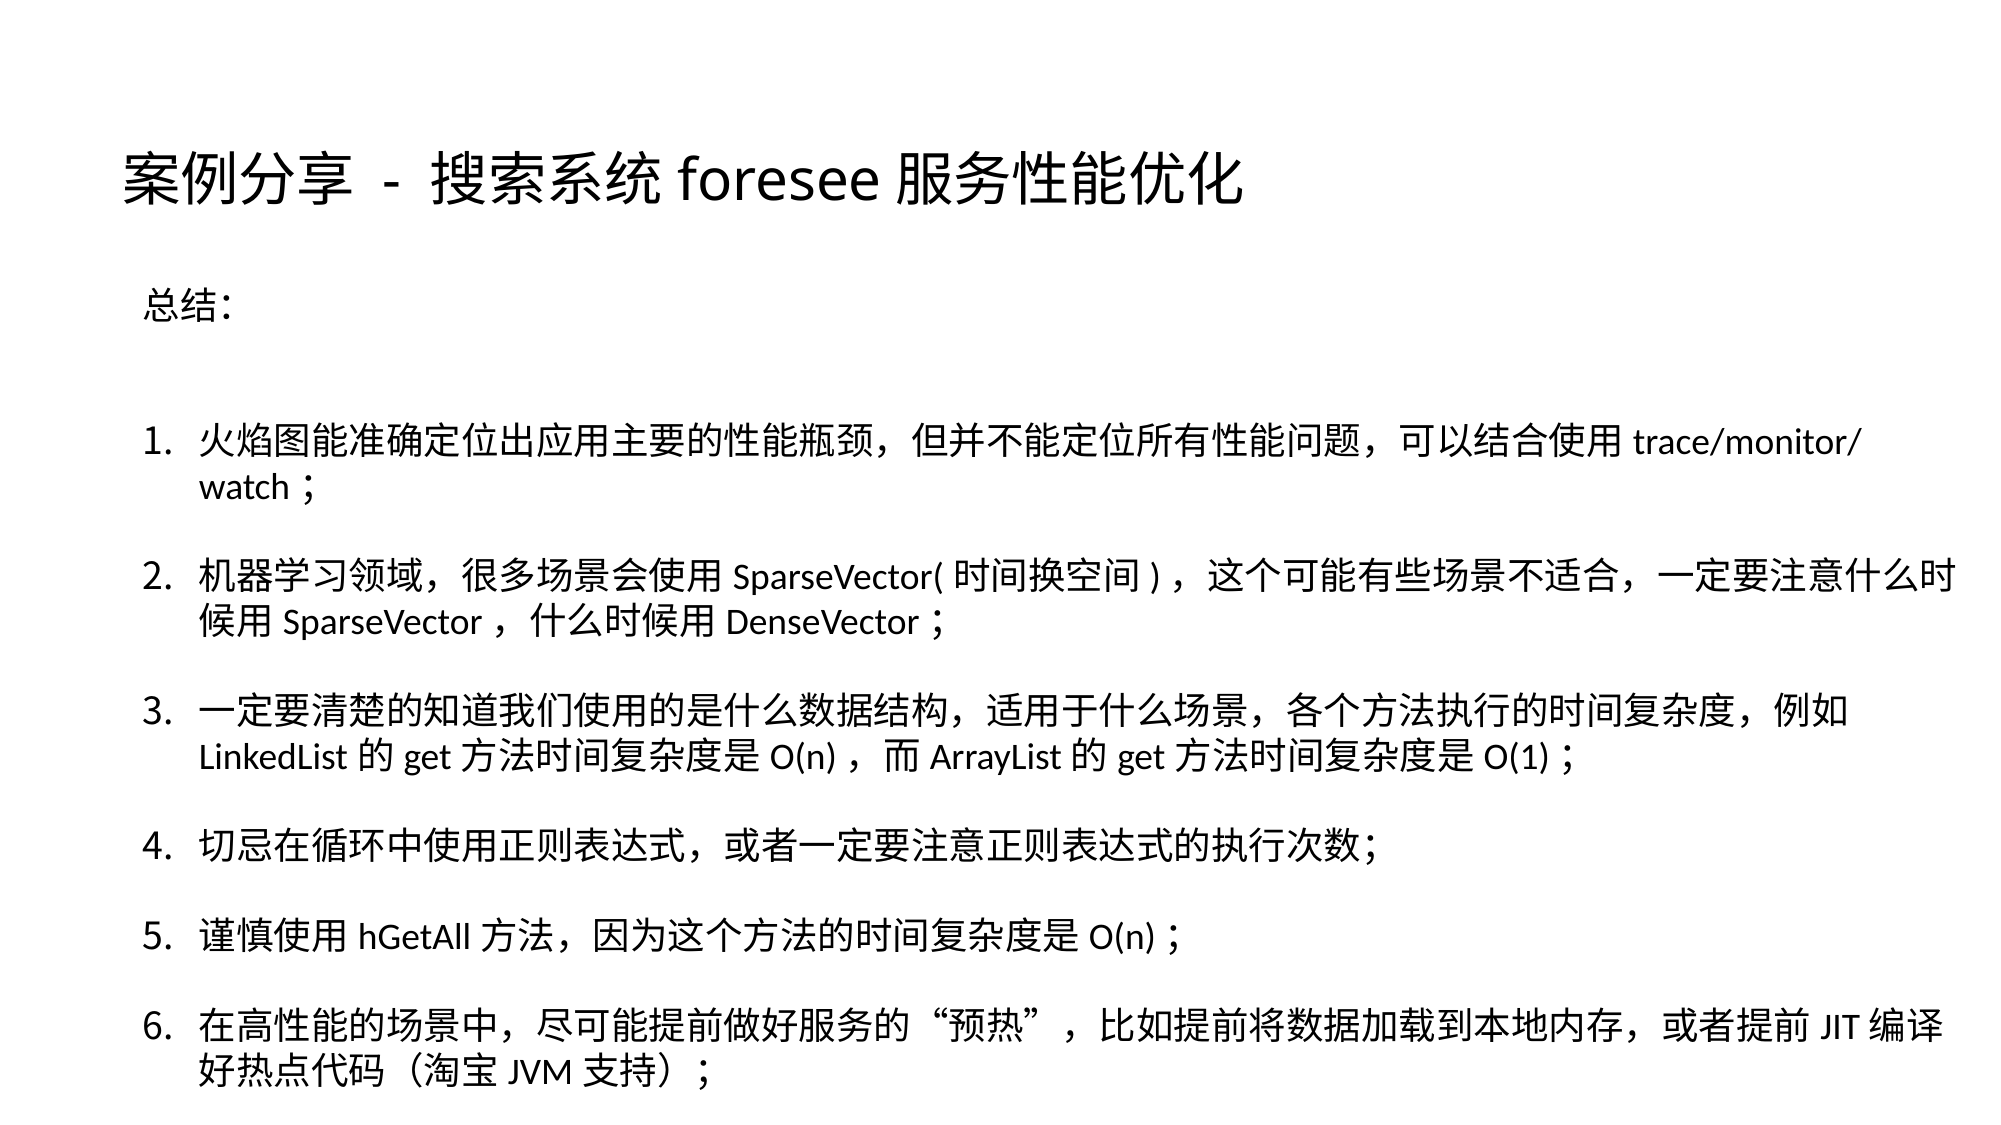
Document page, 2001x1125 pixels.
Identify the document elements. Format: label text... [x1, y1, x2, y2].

text_box 案例分享 - 搜索系统foresee服务性能优化 [107, 134, 1260, 220]
text_box 总结： 火焰图能准确定位出应用主要的性能瓶颈，但并不能定位所有性能问题，可以结合使用trace/monitor/watch； 机器学习领域，很多场景会使用SparseVector(时间换空间)，这个可能有些场景不适合，一定要注意什么时候用SparseVector，什么时候用DenseVector； 一定要清楚的知道我们使用的是什么数据结构，适用于什么场景，各个方法执行的时间复杂度，例如LinkedList的get方法时间复杂度是O(n)，而ArrayList的get方法时间复杂度是O(1)； 切忌在循环中使用正则表达式，或者一定要注意正则表达式的执行次数； 谨慎使用hGetAll方法，因为这个方法的时间复杂度是O(n)； 在高性能的场景中，尽可能提前做好服务的“预热”，比如提前将数据加载到本地内存，或者提前JIT编译好热点代码（淘宝JVM支持）； [127, 274, 1974, 1125]
